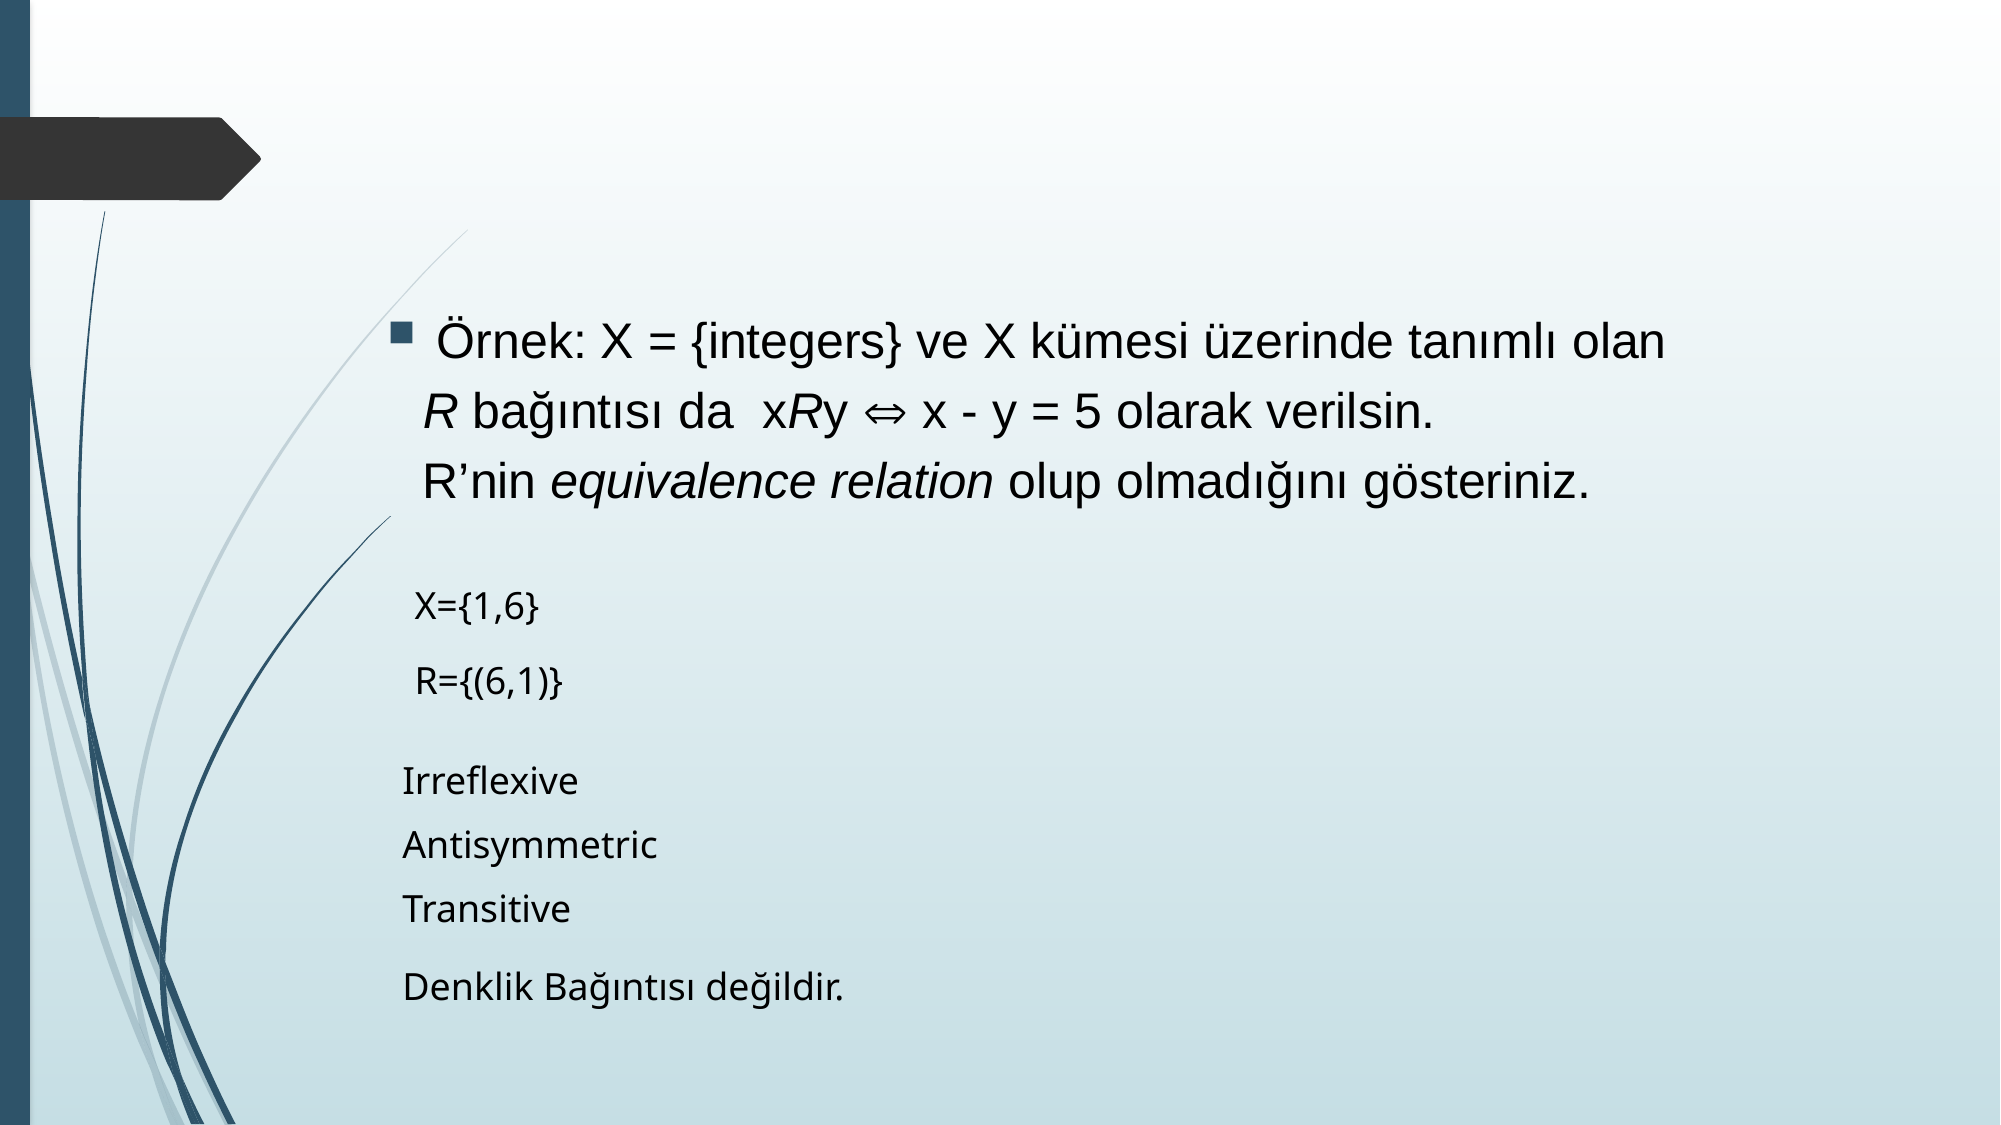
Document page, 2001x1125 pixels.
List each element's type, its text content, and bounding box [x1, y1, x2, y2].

text_box R={(6,1)} [399, 649, 1450, 710]
text_box Denklik Bağıntısı değildir. [387, 955, 1175, 1015]
text_box Irreflexive Antisymmetric Transitive [387, 749, 1450, 938]
text_box X={1,6} [399, 574, 1438, 635]
text_box Örnek: X = {integers} ve X kümesi üzerinde tanımlı olan R bağıntısı da xRy  x - y = 5 olarak verilsin. R’nin equivalence relation olup olmadığını gösteriniz. [333, 300, 1683, 516]
